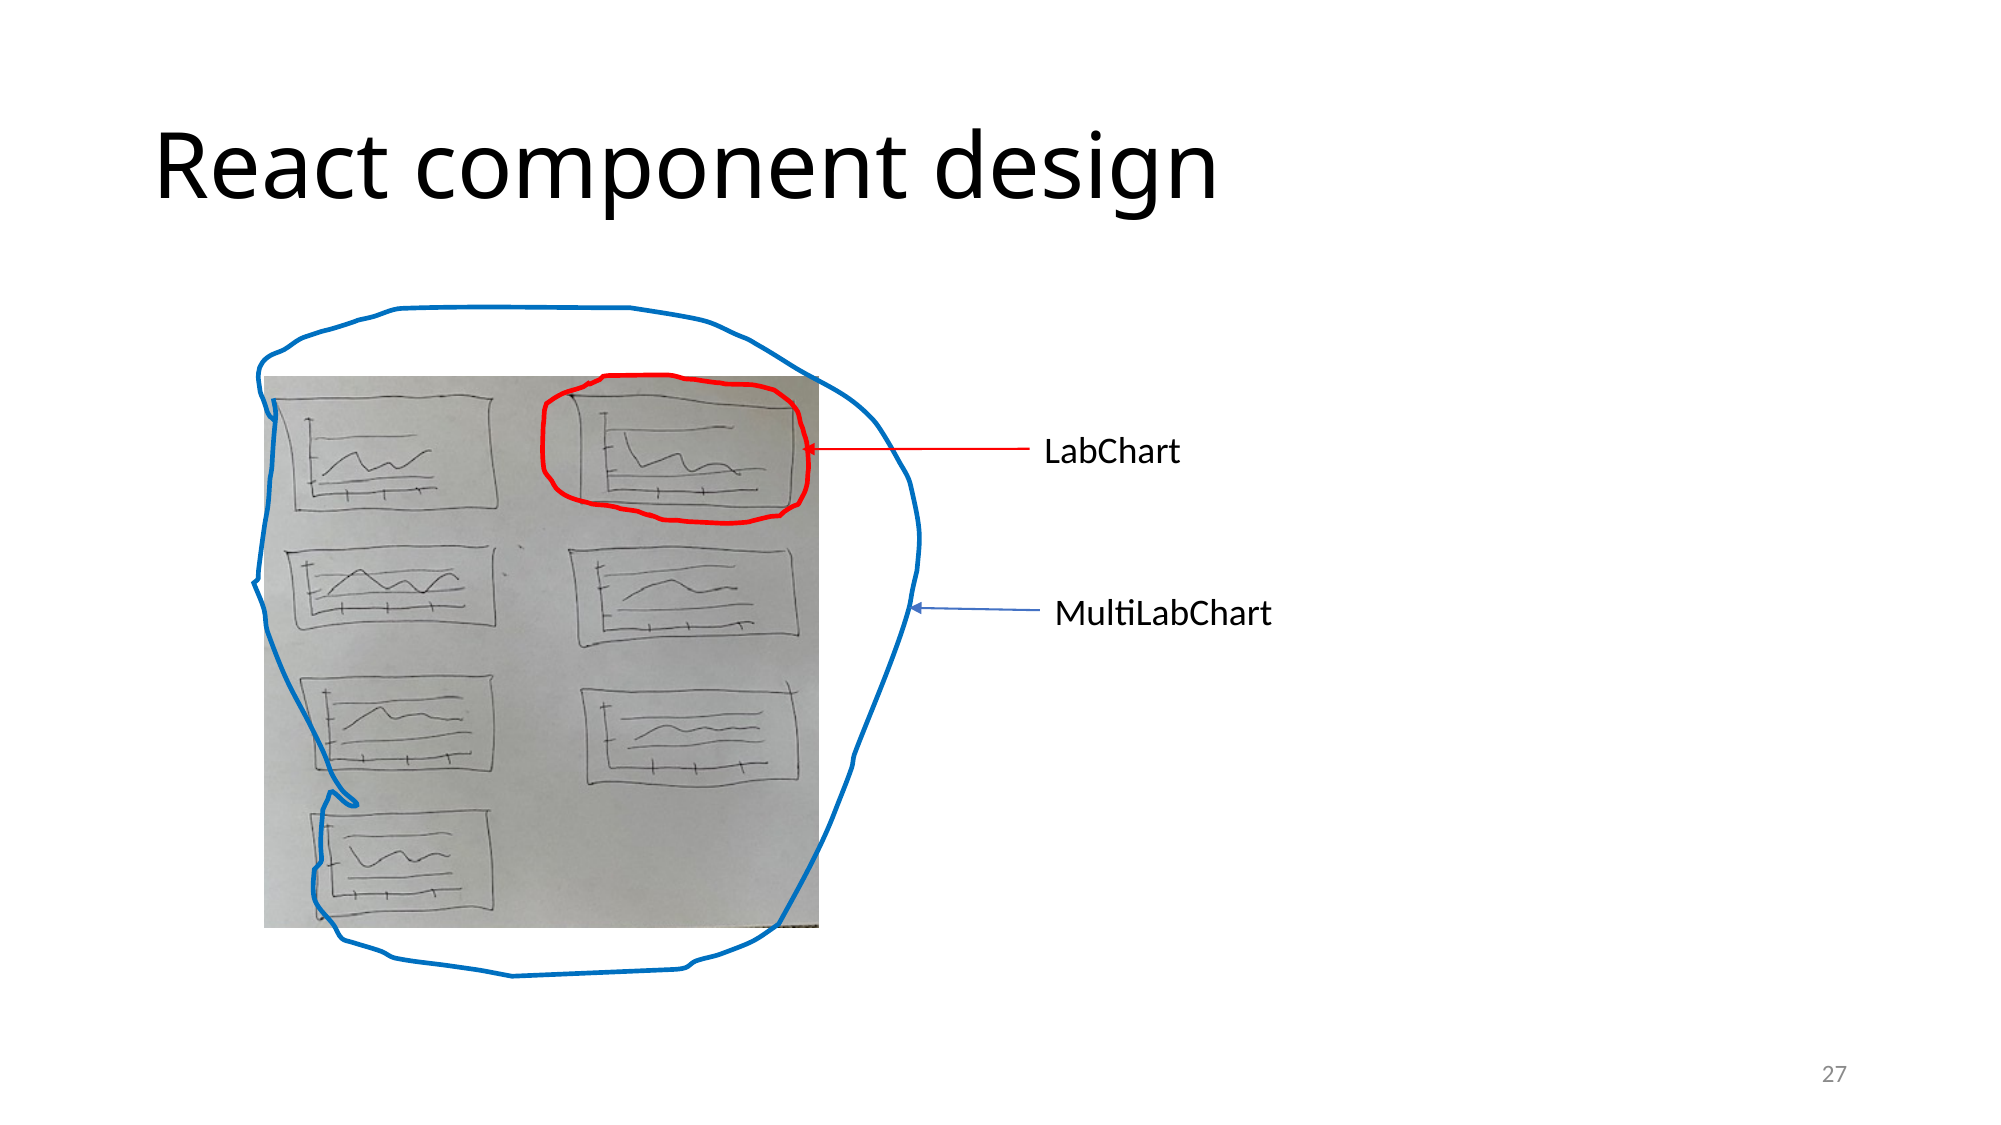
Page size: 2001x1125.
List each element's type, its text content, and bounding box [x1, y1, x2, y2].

title React component design [137, 59, 1863, 278]
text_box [909, 607, 1039, 611]
text_box [257, 305, 812, 405]
text_box LabChart [1029, 418, 1197, 479]
text_box MultiLabChart [1039, 580, 1288, 641]
text_box [819, 379, 893, 448]
text_box [334, 928, 775, 978]
text_box [252, 522, 264, 615]
text_box [819, 451, 921, 851]
picture [264, 376, 819, 928]
slide_number 27 [1412, 1042, 1863, 1103]
